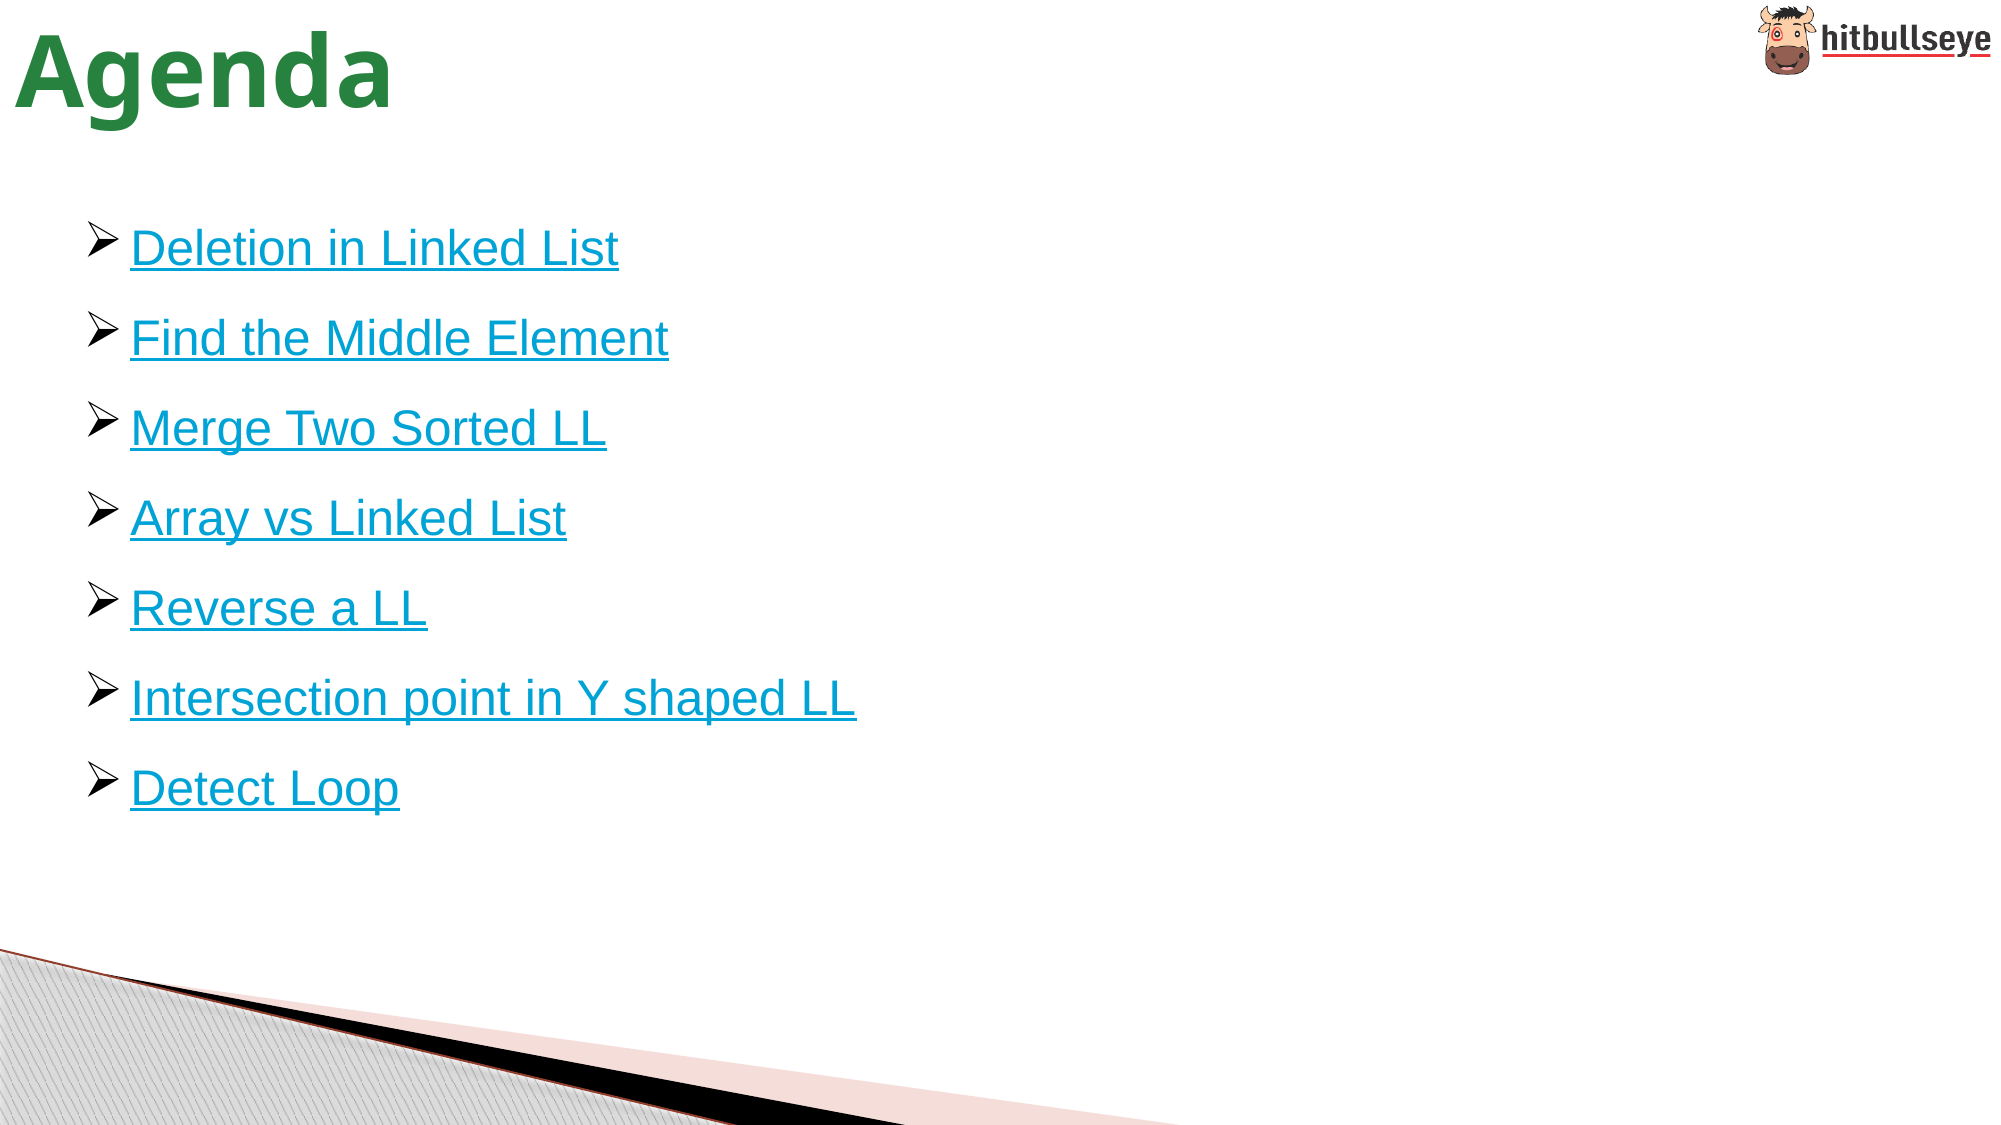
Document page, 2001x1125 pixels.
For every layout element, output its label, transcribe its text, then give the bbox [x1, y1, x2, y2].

text_box Deletion in Linked List Find the Middle Element Merge Two Sorted LL Array vs Linked List Reverse a LL Intersection point in Y shaped LL Detect Loop [68, 177, 1663, 823]
title Agenda [0, 0, 1800, 137]
picture [1800, 0, 2000, 81]
